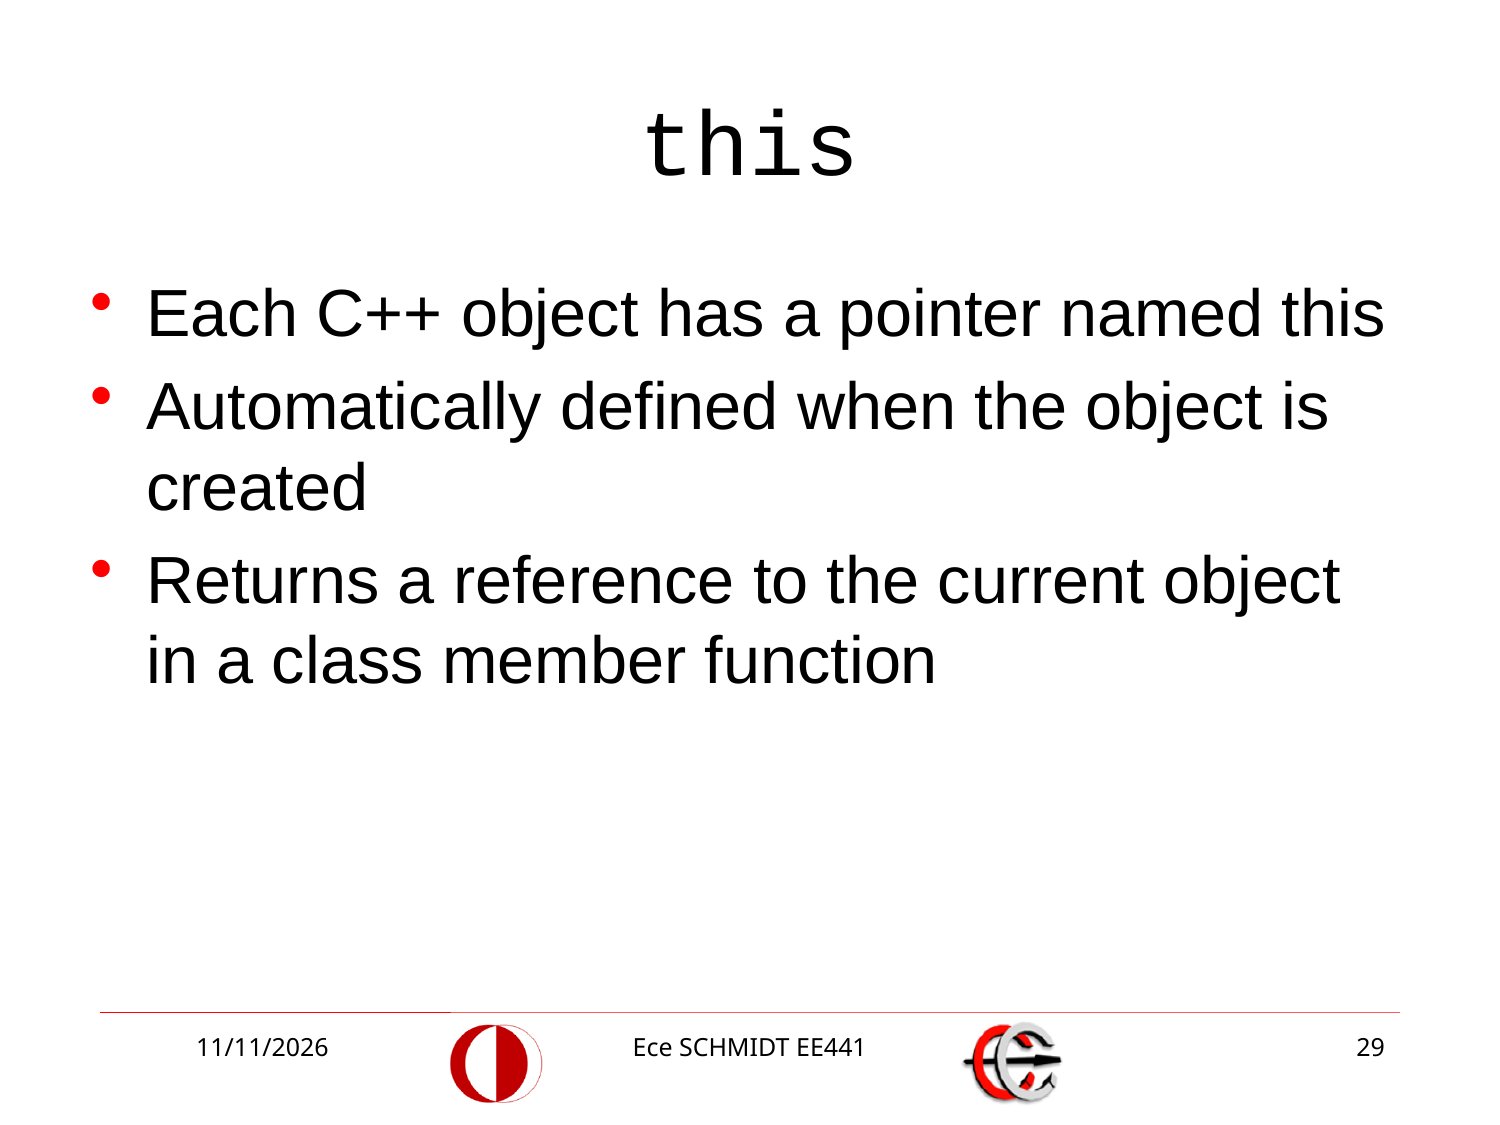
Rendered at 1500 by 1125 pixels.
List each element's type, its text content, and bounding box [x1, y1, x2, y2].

title this [75, 45, 1425, 233]
footer Ece SCHMIDT EE441 [512, 1024, 988, 1103]
picture [448, 1023, 543, 1103]
picture [950, 1019, 1068, 1106]
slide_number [99, 1024, 425, 1103]
slide_number 29 [1074, 1024, 1400, 1103]
list Each C++ object has a pointer named this Automatically defined when the object is created Returns a reference to the current object in a class member function [75, 262, 1425, 1005]
